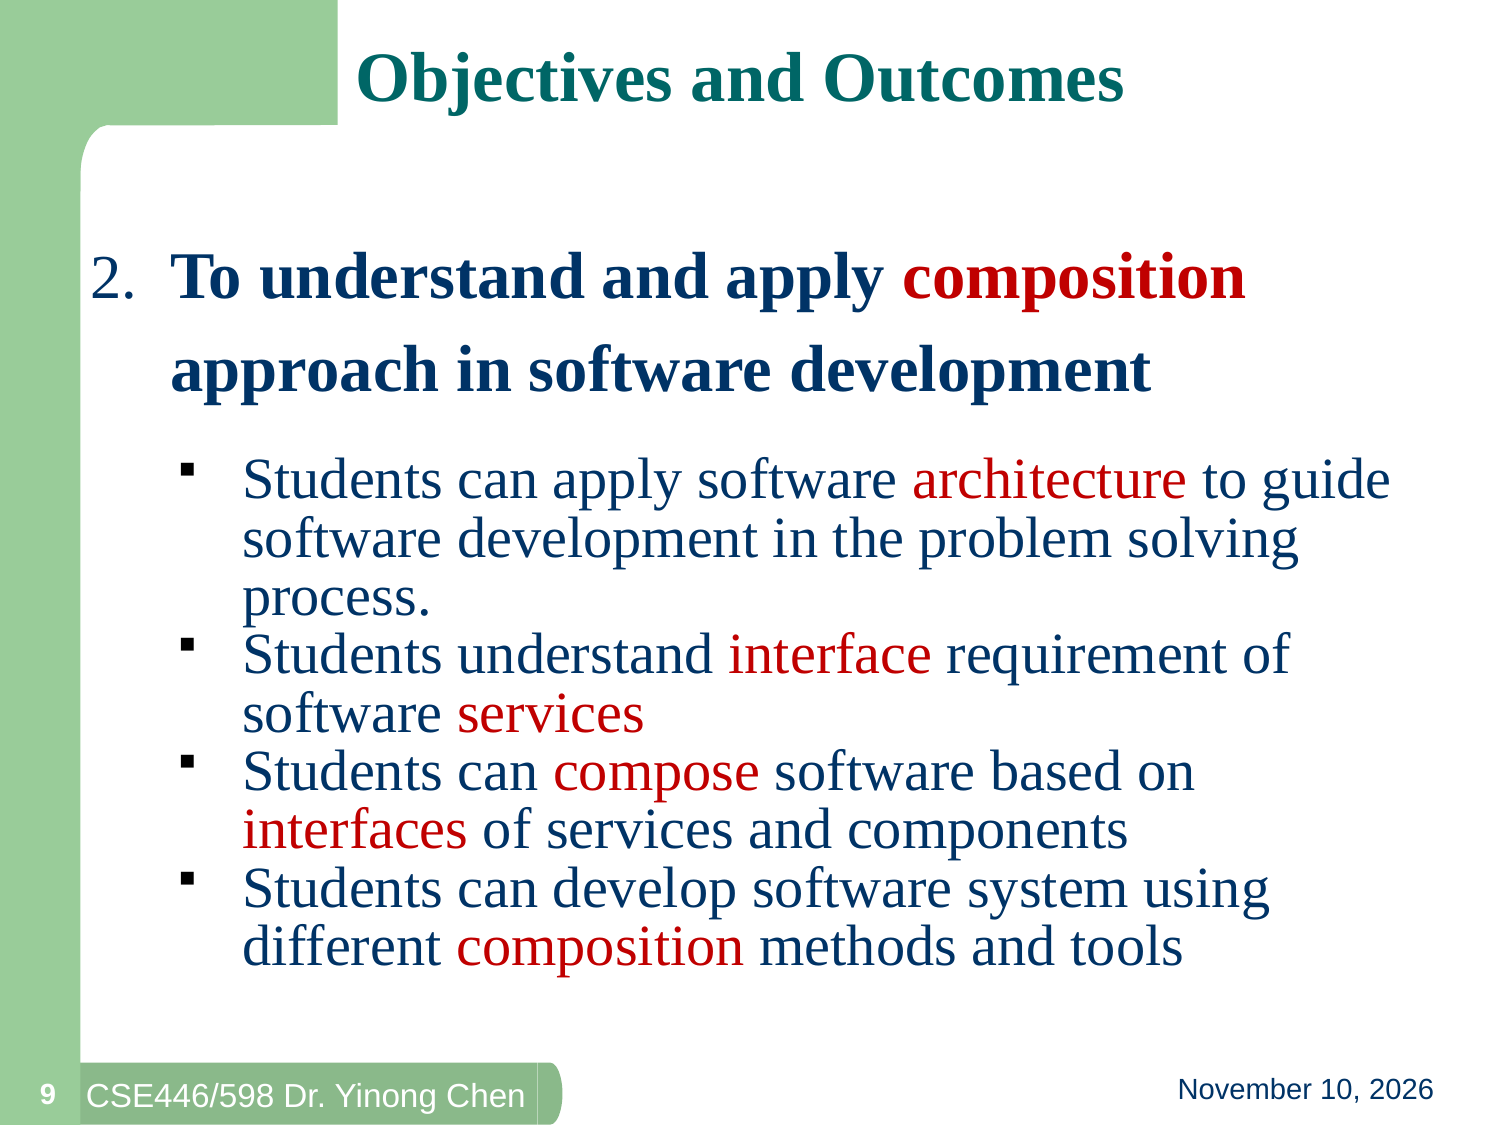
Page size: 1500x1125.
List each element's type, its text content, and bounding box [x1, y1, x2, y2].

slide_number 9 [0, 1037, 97, 1118]
text_box Students can apply software architecture to guide software development in the problem solving process. Students understand interface requirement of software services Students can compose software based on interfaces of services and components Students can develop software system using different composition methods and tools [162, 444, 1413, 985]
text_box Objectives and Outcomes [110, 26, 1389, 133]
text_box 2. To understand and apply composition approach in software development [75, 212, 1463, 425]
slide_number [1099, 1049, 1450, 1113]
